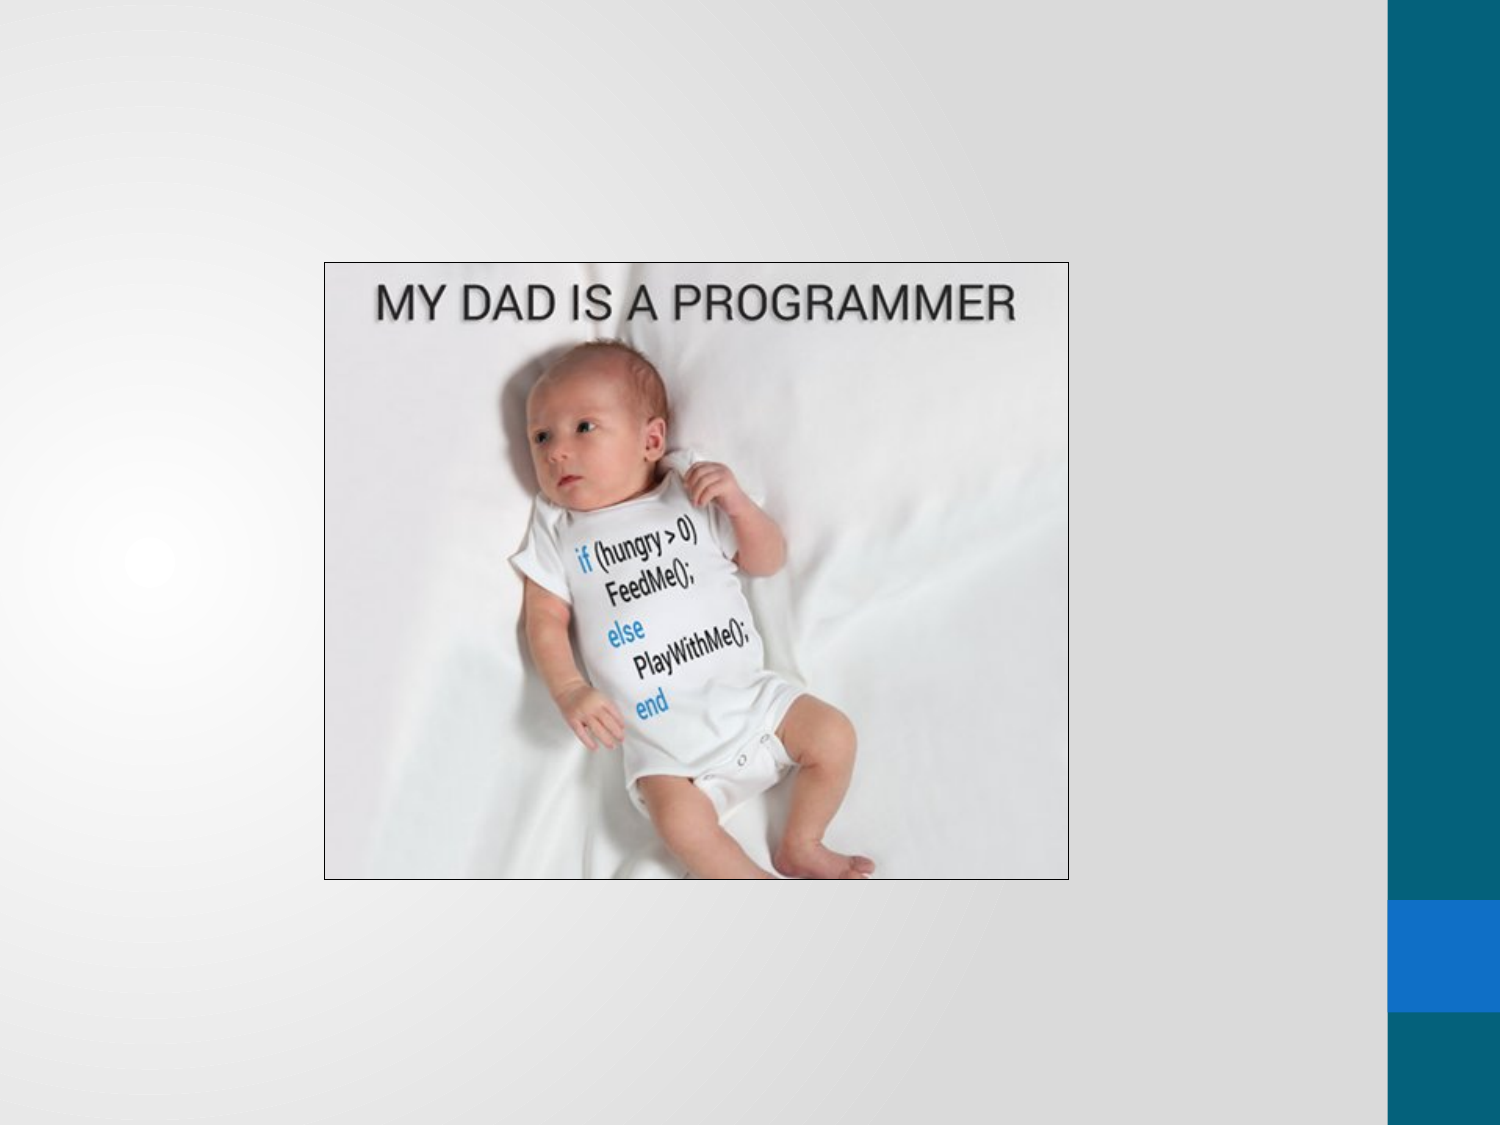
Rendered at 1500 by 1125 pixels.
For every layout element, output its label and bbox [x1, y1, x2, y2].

picture [324, 261, 1070, 881]
